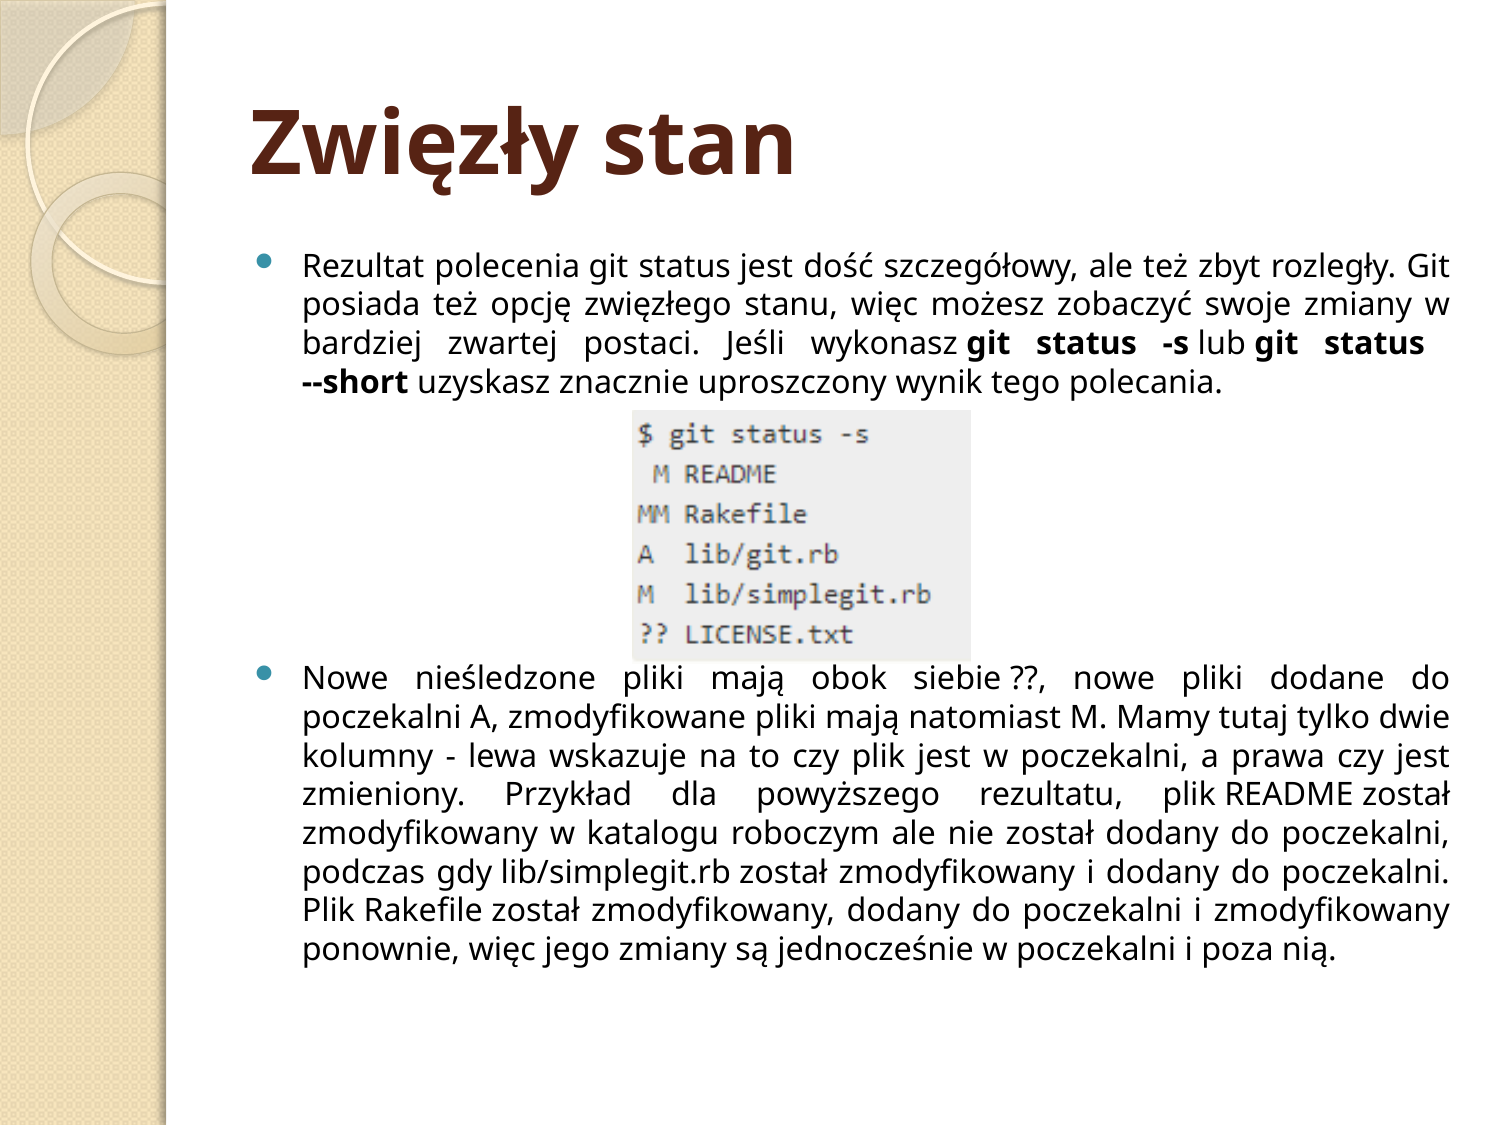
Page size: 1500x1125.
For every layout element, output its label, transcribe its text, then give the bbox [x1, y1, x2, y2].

picture [632, 409, 971, 664]
title Zwięzły stan [235, 45, 1466, 233]
list Rezultat polecenia git status jest dość szczegółowy, ale też zbyt rozległy. Git posiada też opcję zwięzłego stanu, więc możesz zobaczyć swoje zmiany w bardziej zwartej postaci. Jeśli wykonasz git status -s lub git status --short uzyskasz znacznie uproszczony wynik tego polecania. Nowe nieśledzone pliki mają obok siebie ??, nowe pliki dodane do poczekalni A, zmodyfikowane pliki mają natomiast M. Mamy tutaj tylko dwie kolumny - lewa wskazuje na to czy plik jest w poczekalni, a prawa czy jest zmieniony. Przykład dla powyższego rezultatu, plik README został zmodyfikowany w katalogu roboczym ale nie został dodany do poczekalni, podczas gdy lib/simplegit.rb został zmodyfikowany i dodany do poczekalni. Plik Rakefile został zmodyfikowany, dodany do poczekalni i zmodyfikowany ponownie, więc jego zmiany są jednocześnie w poczekalni i poza nią. [235, 237, 1466, 1025]
